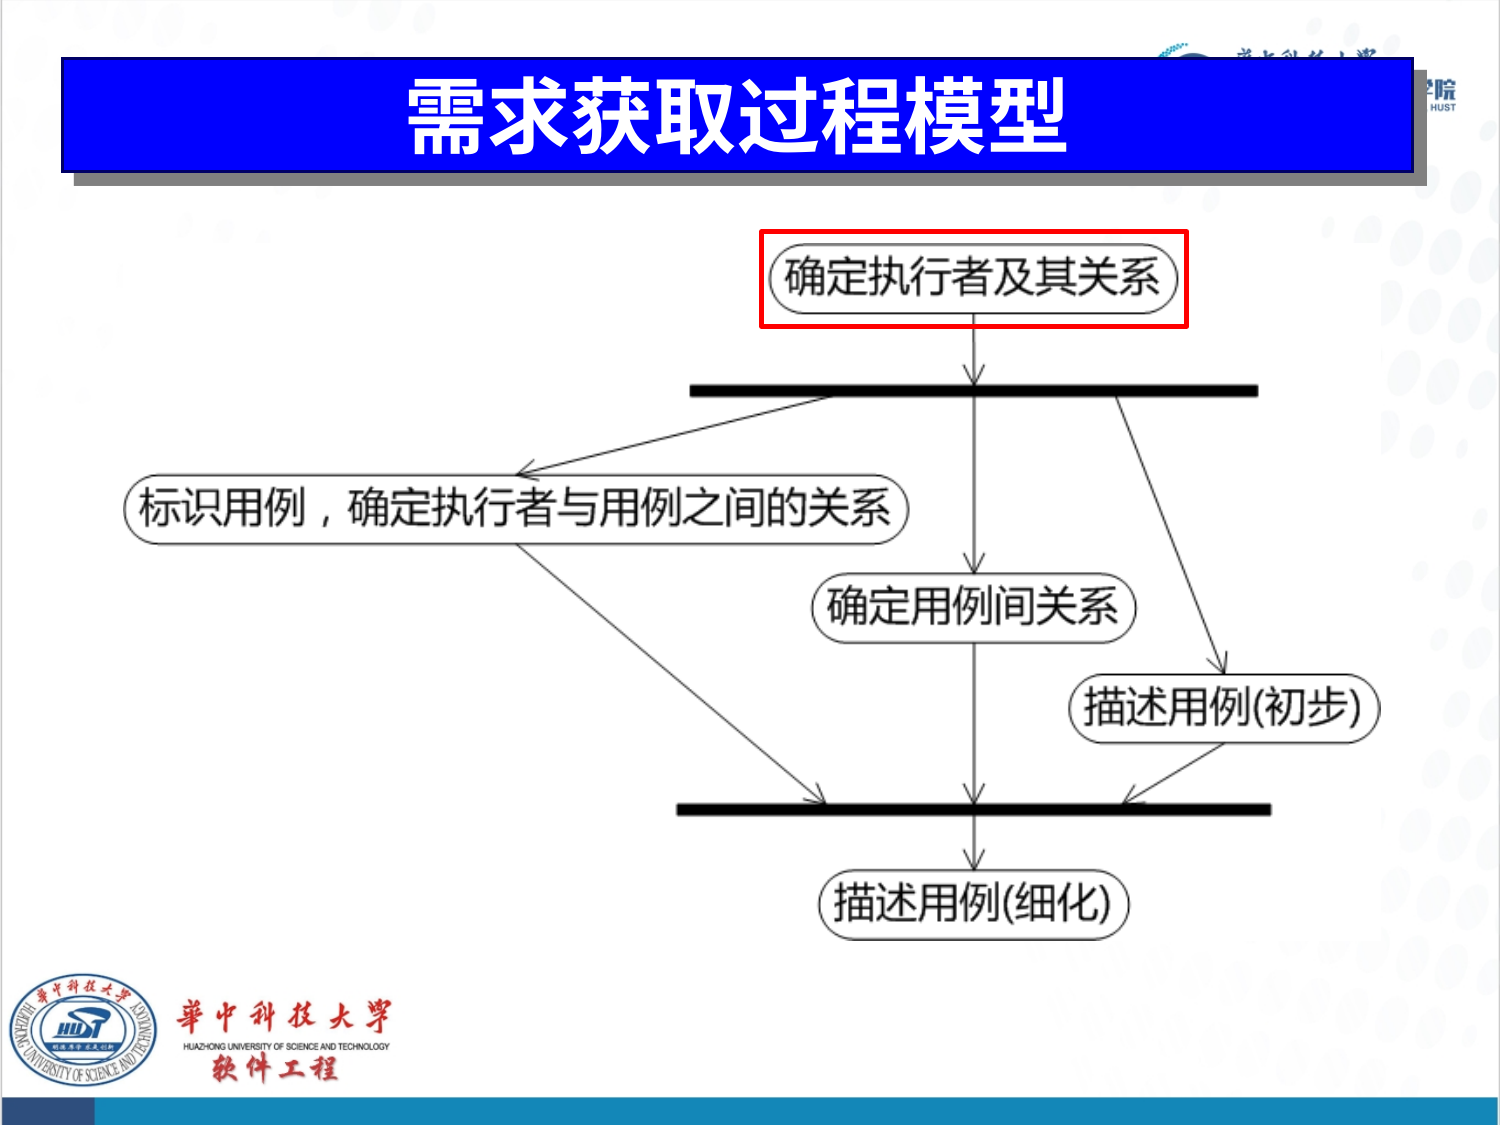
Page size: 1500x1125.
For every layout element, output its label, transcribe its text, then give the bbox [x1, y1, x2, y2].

title 需求获取过程模型 [61, 57, 1414, 173]
text_box [761, 231, 1187, 241]
picture [0, 0, 1500, 1125]
